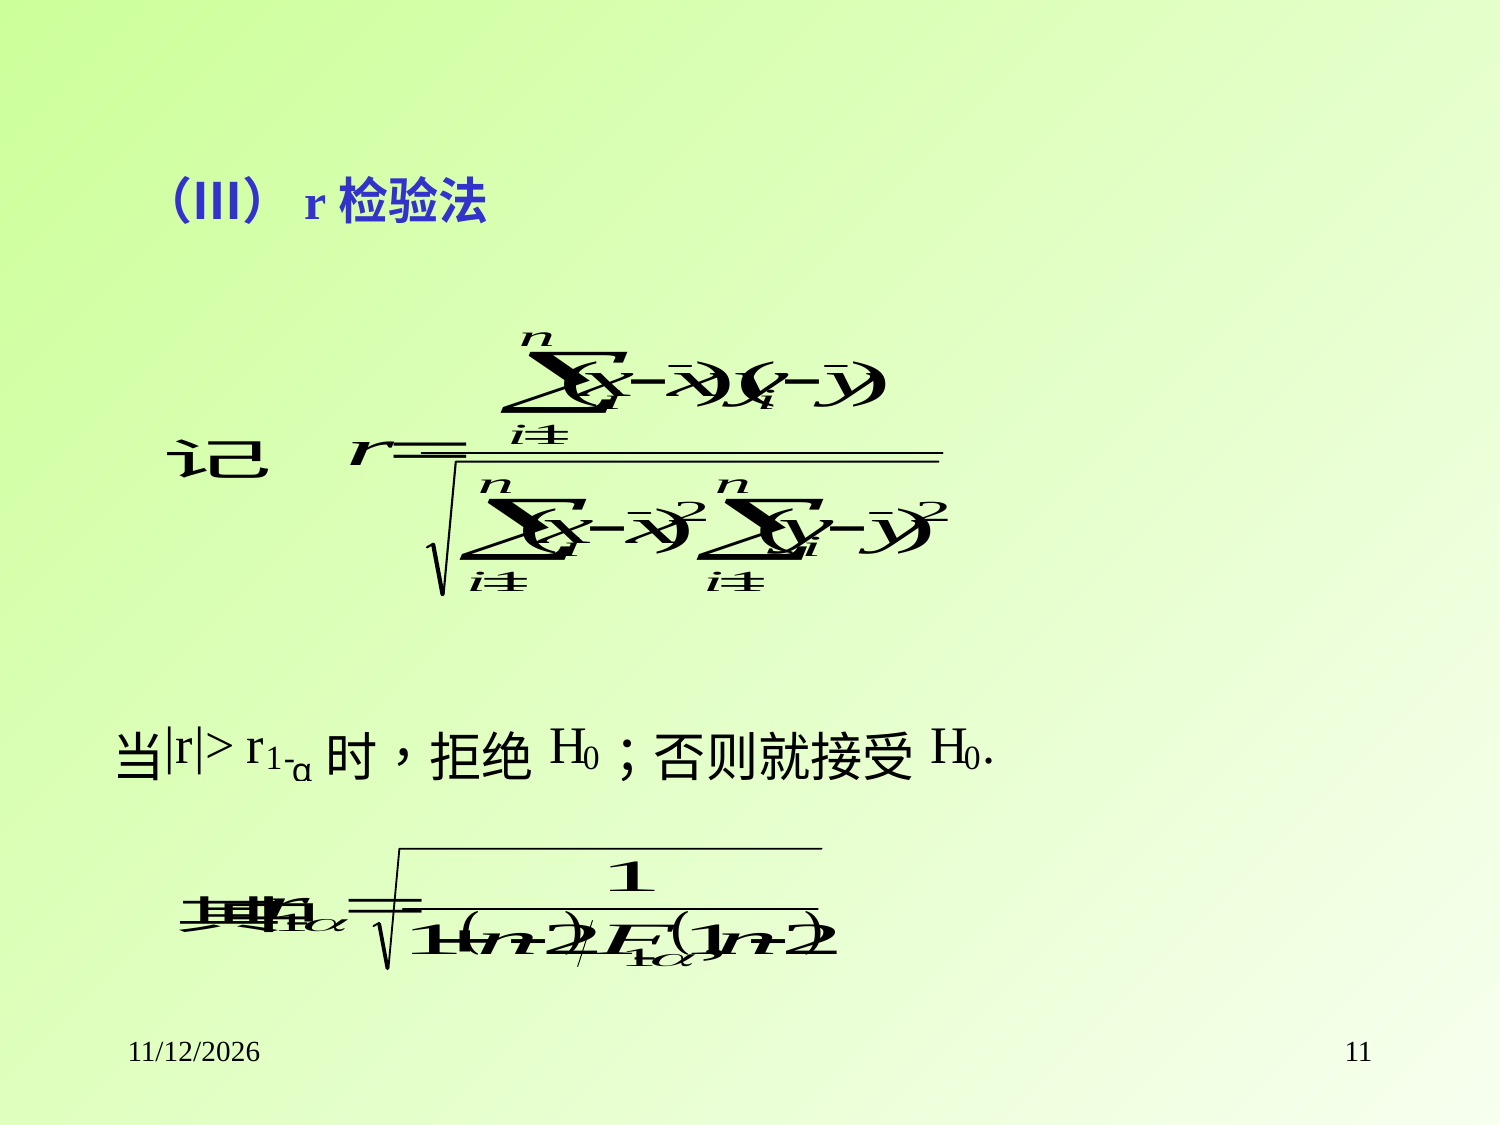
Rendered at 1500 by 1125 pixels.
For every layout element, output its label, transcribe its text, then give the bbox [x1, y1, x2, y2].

text_box （Ⅲ）r检验法 [127, 162, 504, 238]
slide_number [112, 1024, 426, 1101]
slide_number 11 [1074, 1024, 1388, 1101]
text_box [174, 837, 1500, 980]
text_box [112, 299, 1500, 781]
